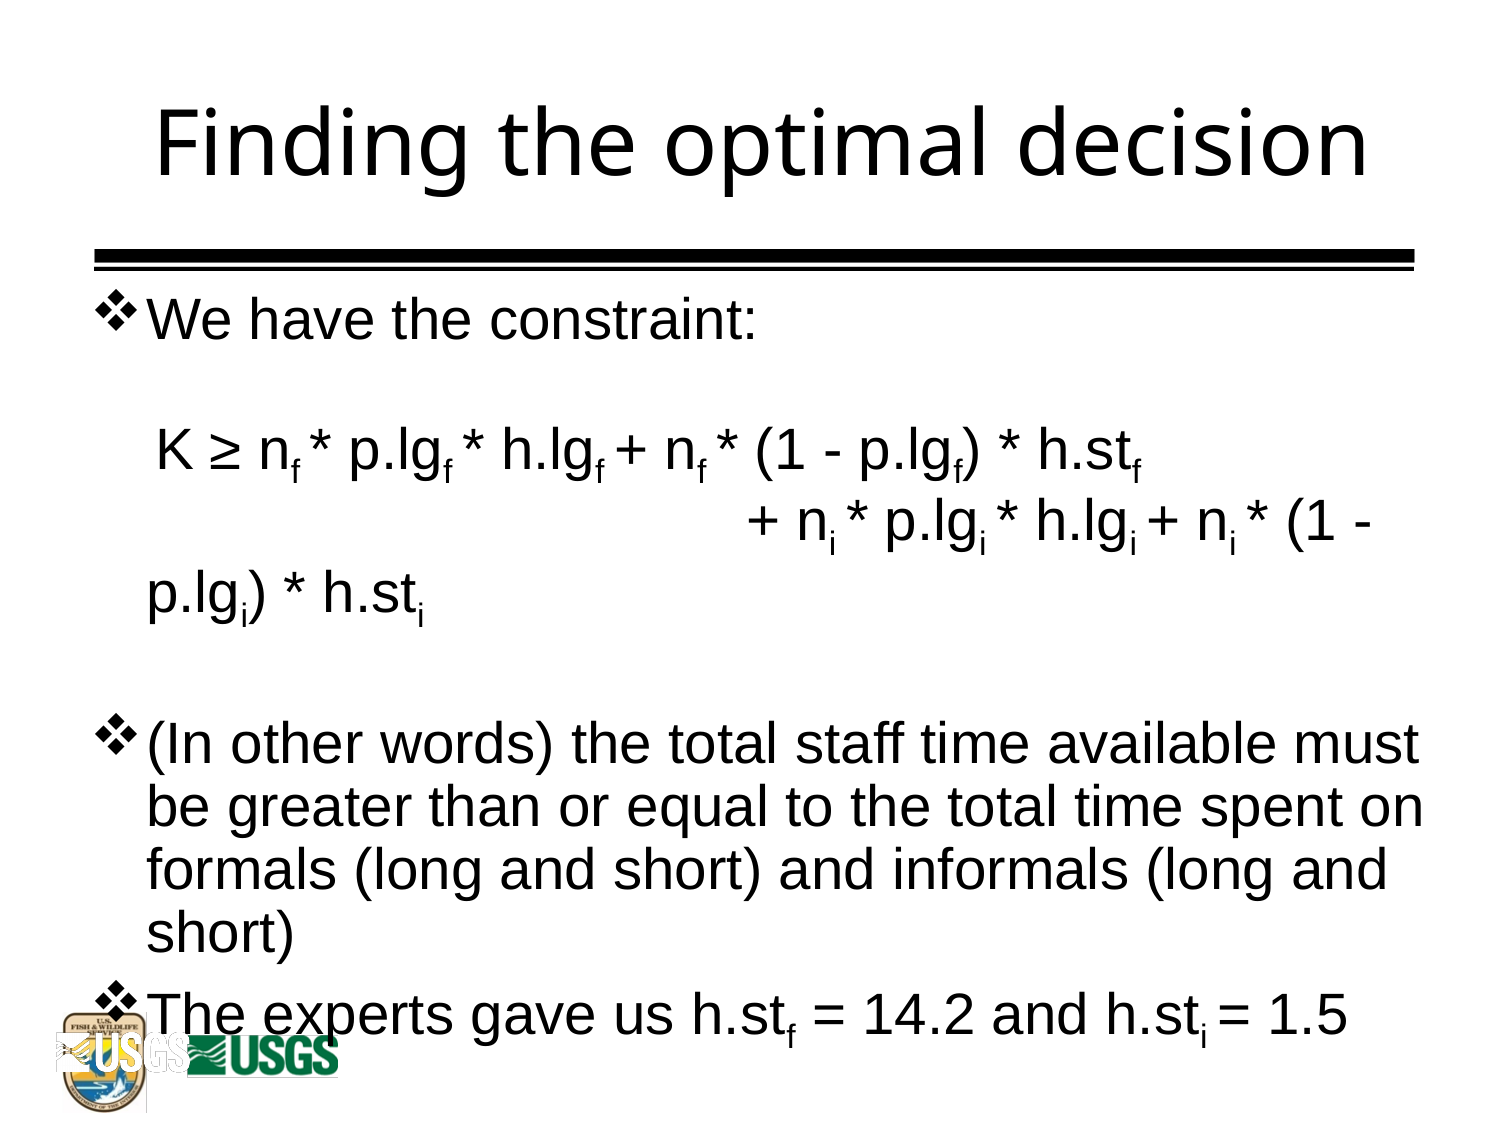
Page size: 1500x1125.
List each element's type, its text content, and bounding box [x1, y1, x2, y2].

list We have the constraint: K ≥ nf * p.lgf * h.lgf + nf * (1 - p.lgf) * h.stf + ni * p.lgi * h.lgi + ni * (1 - p.lgi) * h.sti (In other words) the total staff time available must be greater than or equal to the total time spent on formals (long and short) and informals (long and short) The experts gave us h.stf = 14.2 and h.sti = 1.5 [75, 281, 1450, 1025]
picture [55, 1012, 338, 1113]
picture [94, 249, 1415, 271]
title Finding the optimal decision [75, 45, 1450, 233]
